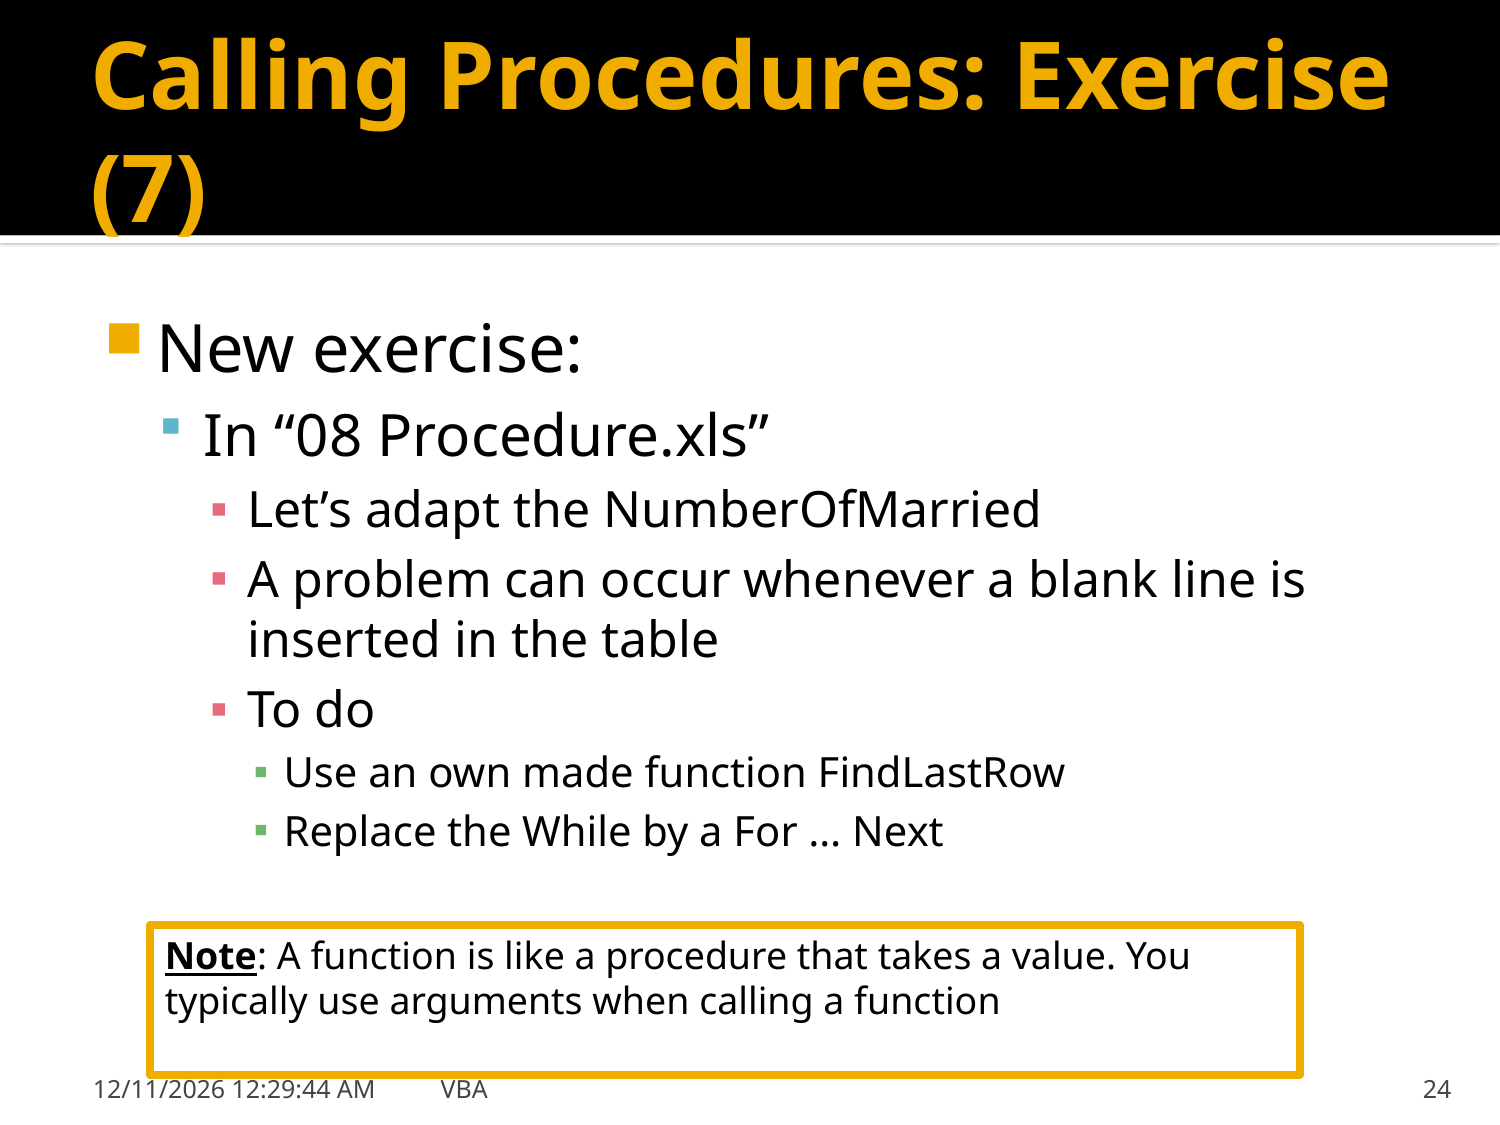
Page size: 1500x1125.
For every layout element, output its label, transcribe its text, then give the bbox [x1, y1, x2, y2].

list New exercise: In “08 Procedure.xls” Let’s adapt the NumberOfMarried A problem can occur whenever a blank line is inserted in the table To do Use an own made function FindLastRow Replace the While by a For … Next [75, 291, 1425, 1050]
slide_number 24 [1345, 1062, 1467, 1108]
title Calling Procedures: Exercise (7) [75, 25, 1425, 231]
footer VBA [433, 1062, 1337, 1108]
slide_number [75, 1062, 425, 1108]
text_box Note: A function is like a procedure that takes a value. You typically use arguments when calling a function [146, 921, 1304, 1079]
